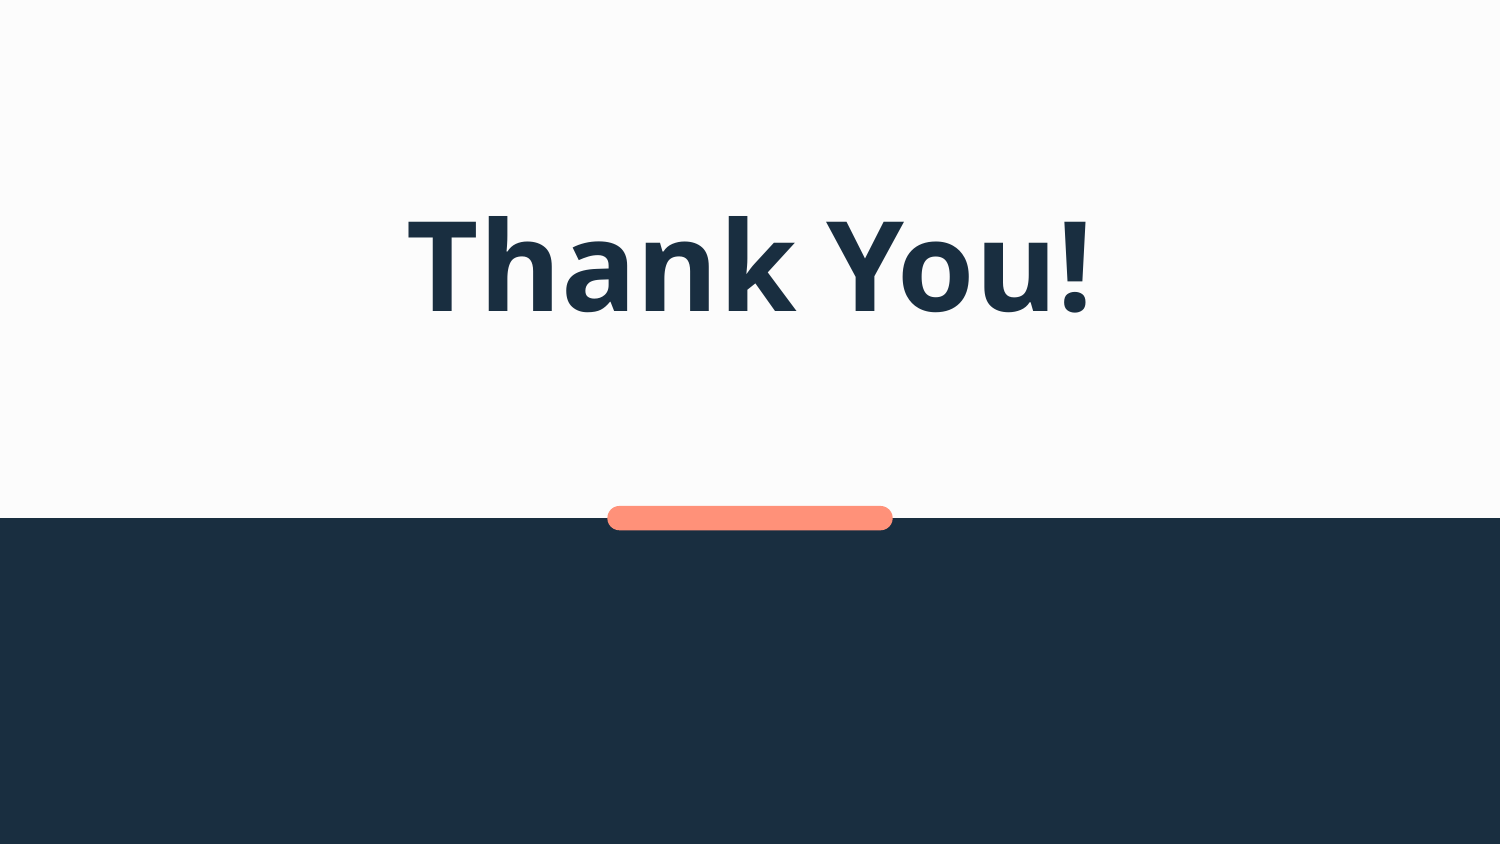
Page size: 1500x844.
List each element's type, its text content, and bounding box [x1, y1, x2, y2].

title Thank You! [136, 127, 1364, 396]
